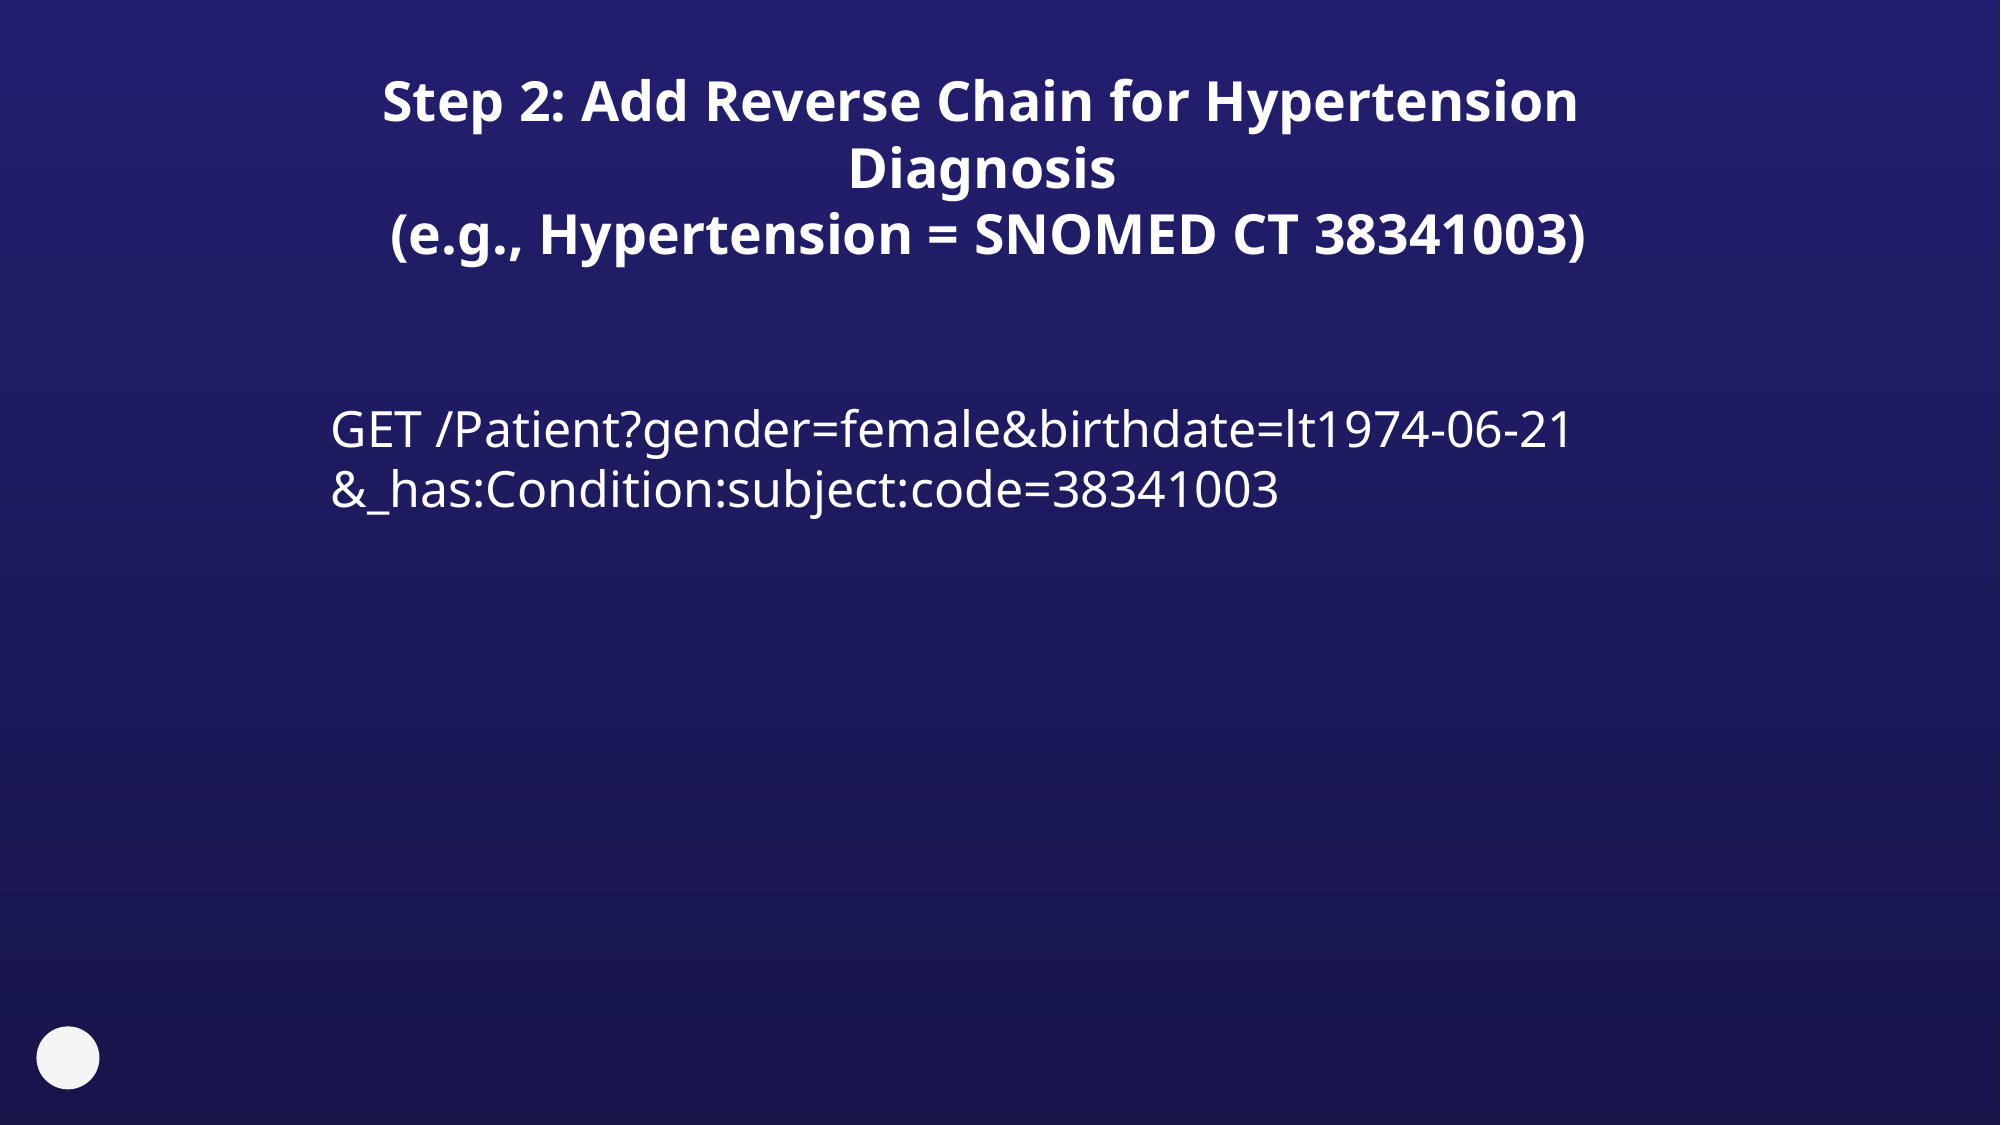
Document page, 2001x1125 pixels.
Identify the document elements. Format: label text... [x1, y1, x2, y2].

title Step 2: Add Reverse Chain for Hypertension Diagnosis (e.g., Hypertension = SNOMED CT 38341003) [356, 78, 1608, 254]
text_box GET /Patient?gender=female&birthdate=lt1974-06-21 &_has:Condition:subject:code=38341003 [330, 397, 1857, 518]
